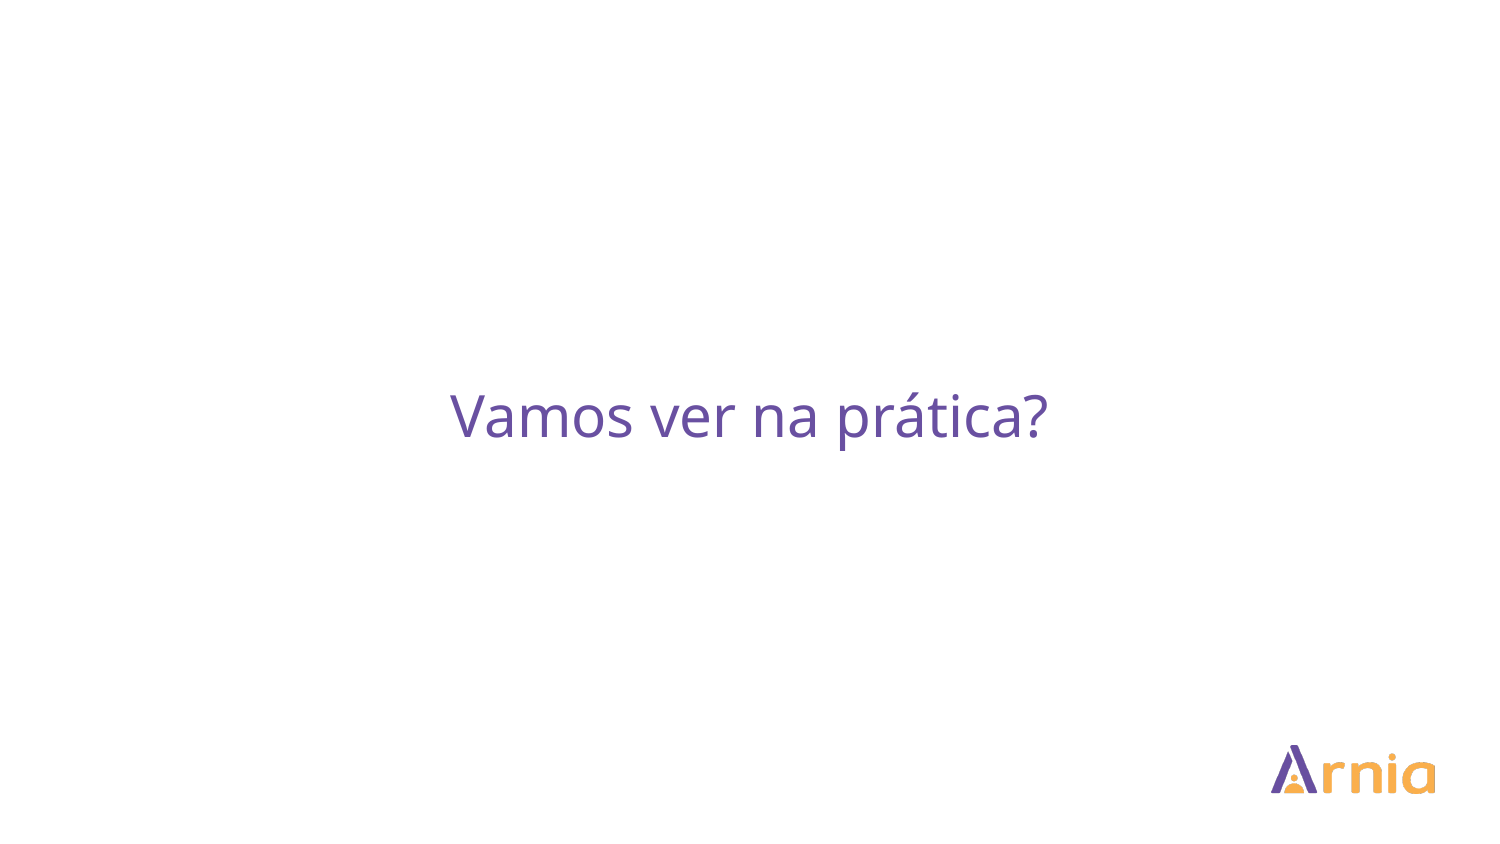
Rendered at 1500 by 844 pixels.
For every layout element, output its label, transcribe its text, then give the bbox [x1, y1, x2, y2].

text_box Vamos ver na prática? [167, 353, 1333, 465]
picture [1271, 745, 1435, 794]
